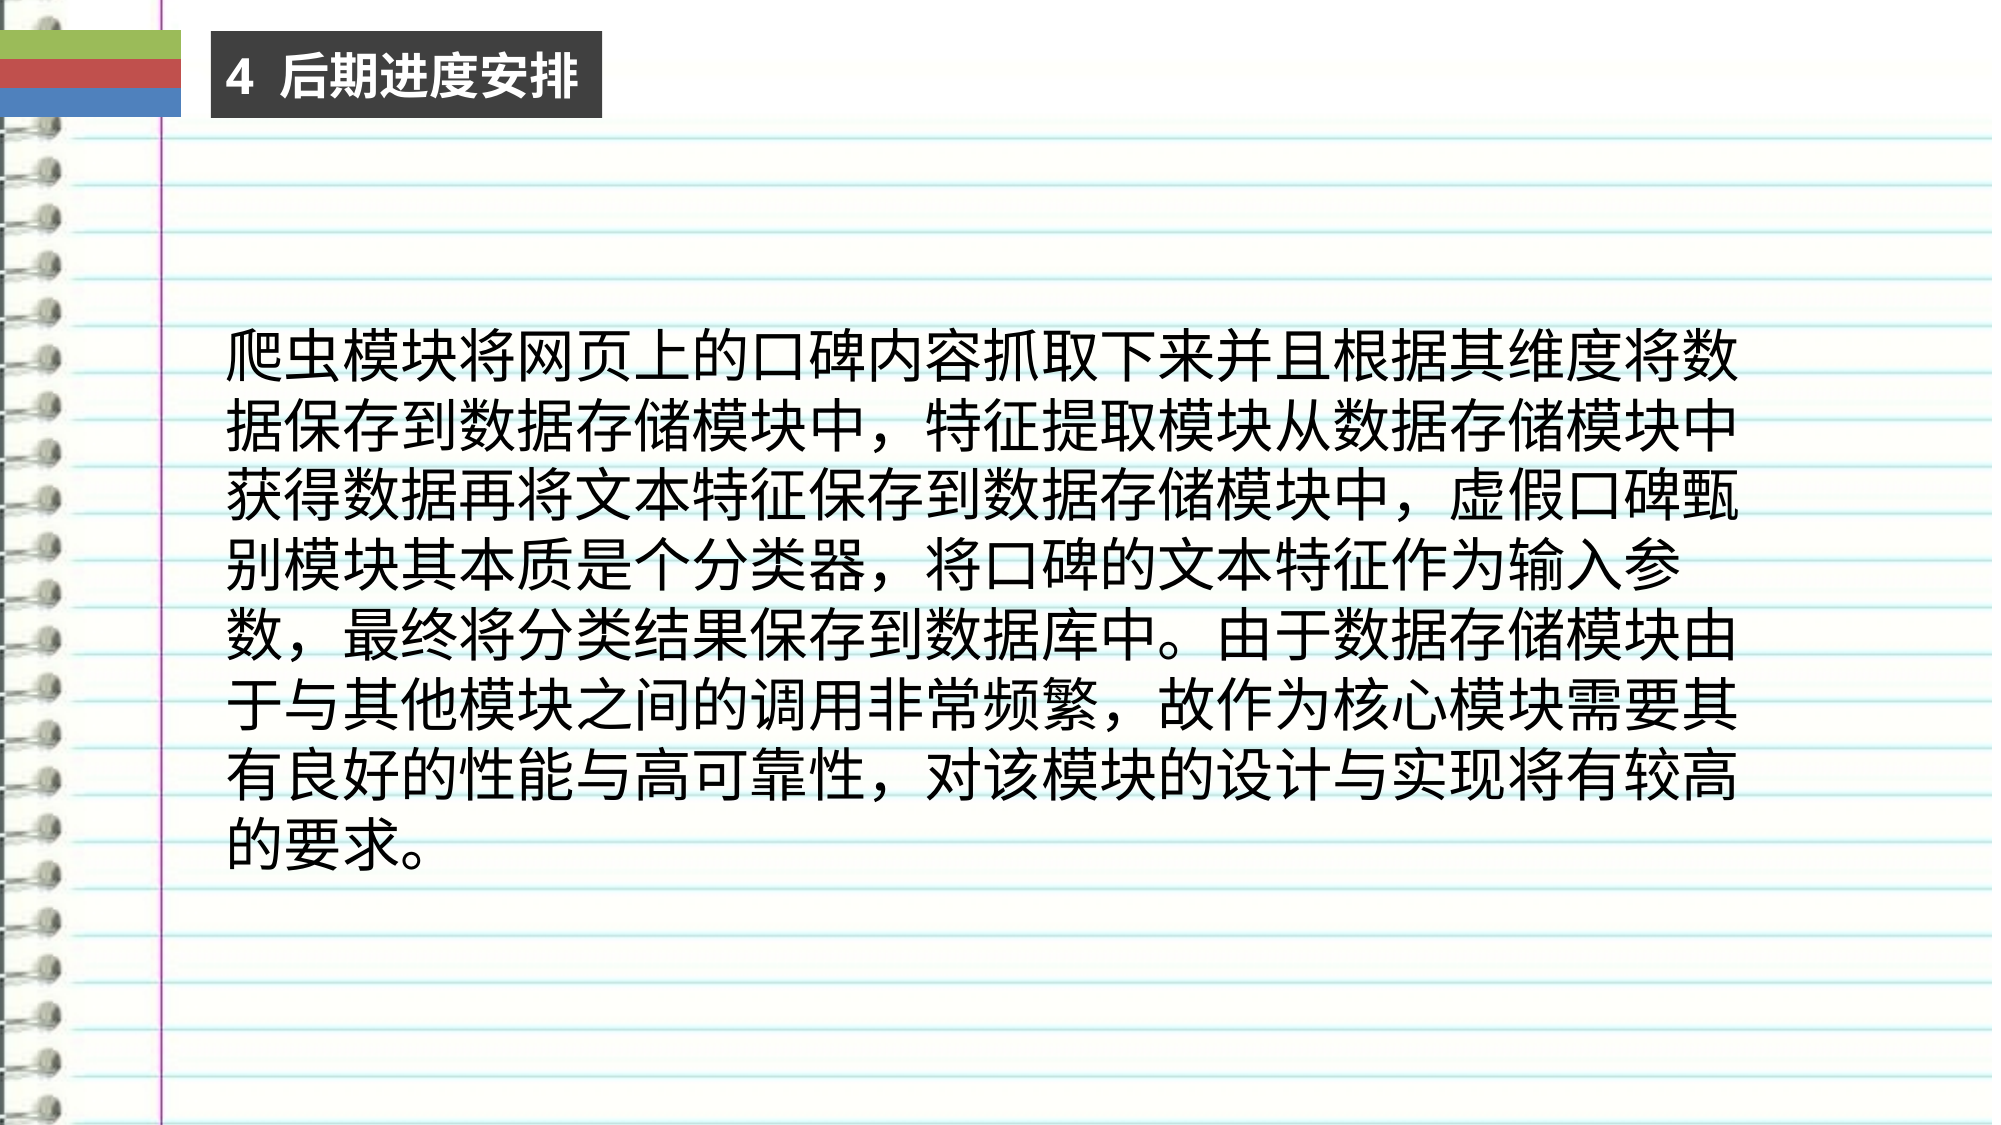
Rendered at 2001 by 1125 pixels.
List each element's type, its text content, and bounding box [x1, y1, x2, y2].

picture [0, 0, 1992, 1125]
text_box 4 后期进度安排 [210, 31, 603, 118]
text_box 爬虫模块将网页上的口碑内容抓取下来并且根据其维度将数据保存到数据存储模块中，特征提取模块从数据存储模块中获得数据再将文本特征保存到数据存储模块中，虚假口碑甄别模块其本质是个分类器，将口碑的文本特征作为输入参数，最终将分类结果保存到数据库中。由于数据存储模块由于与其他模块之间的调用非常频繁，故作为核心模块需要其有良好的性能与高可靠性，对该模块的设计与实现将有较高的要求。 [210, 311, 1771, 886]
